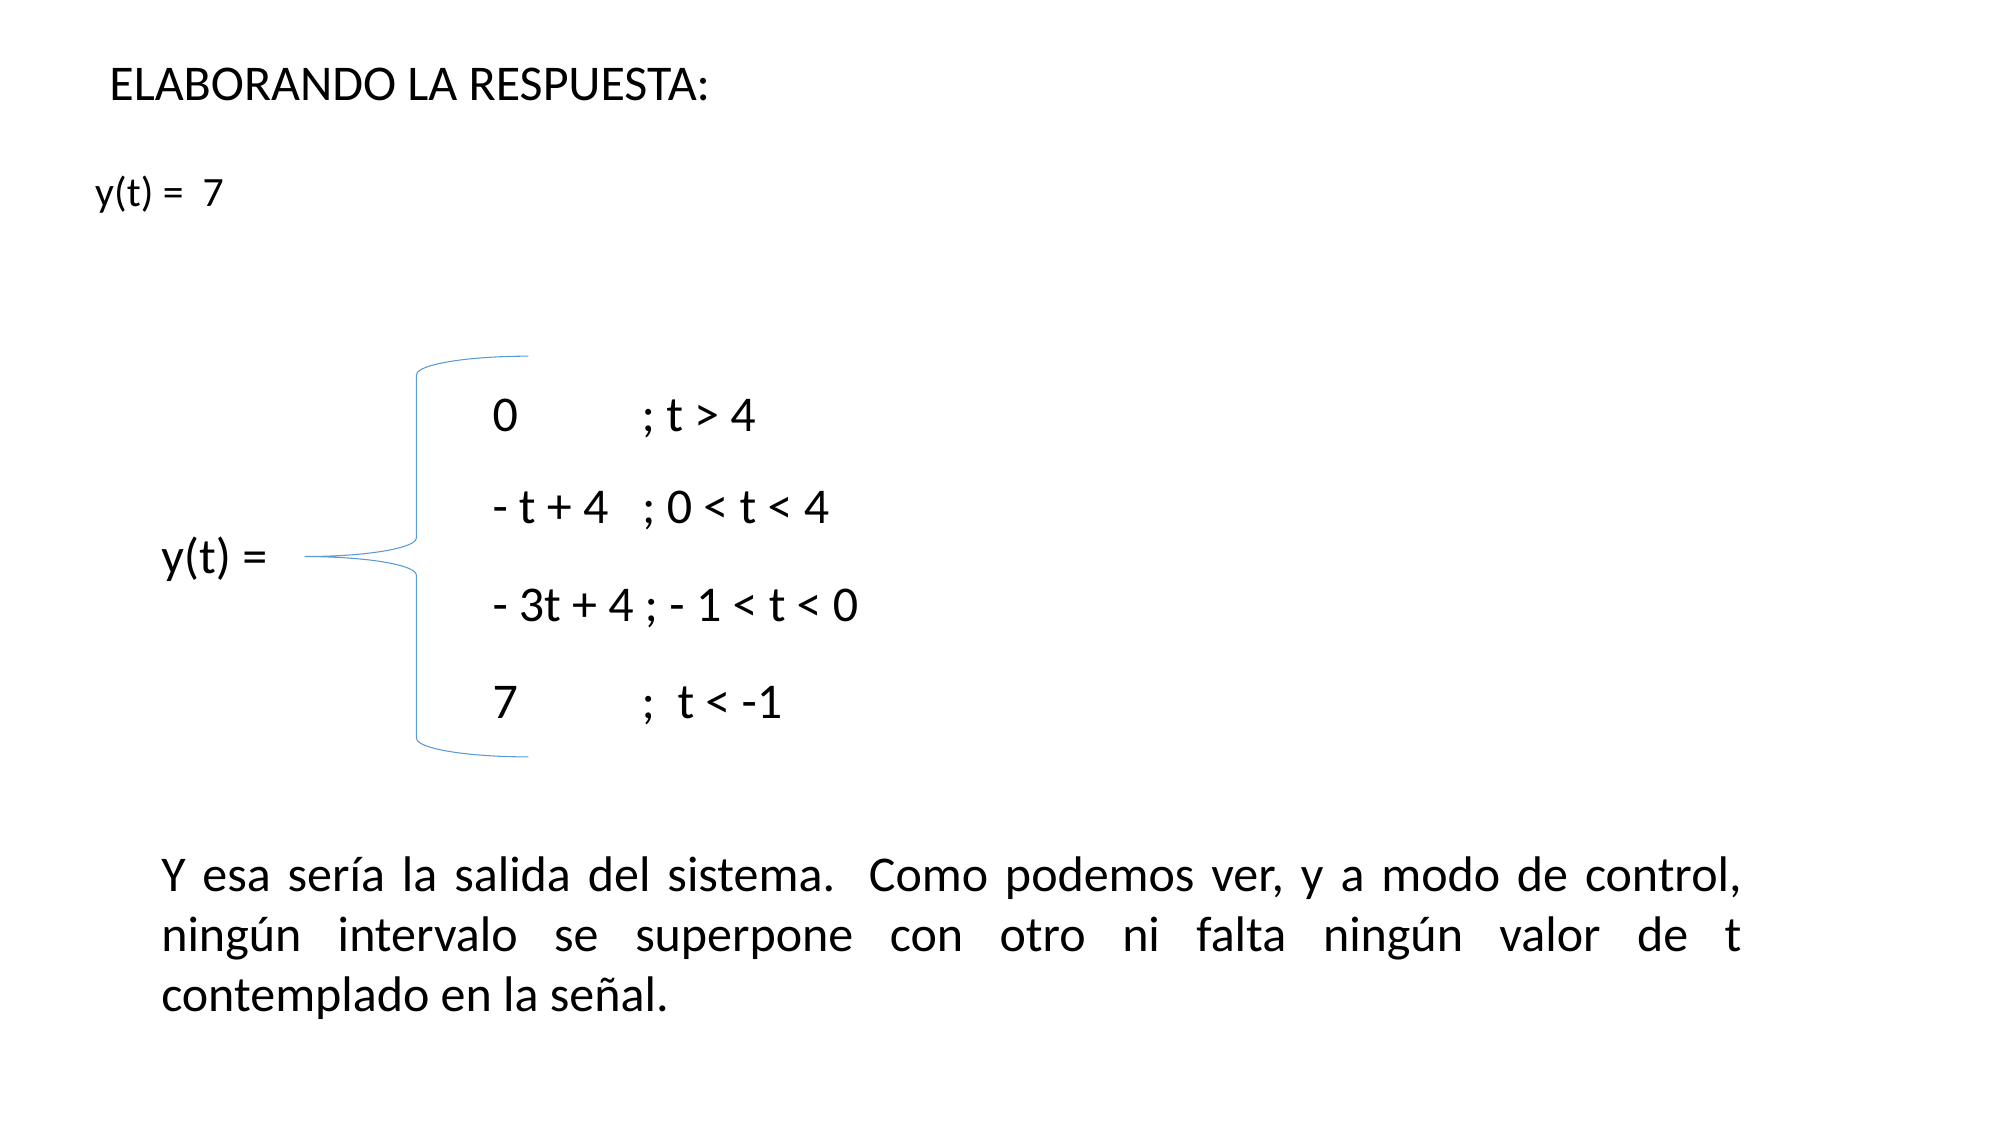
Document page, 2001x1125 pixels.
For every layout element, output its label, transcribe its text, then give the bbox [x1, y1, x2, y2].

text_box [304, 355, 529, 758]
text_box y(t) = [146, 515, 290, 591]
text_box ELABORANDO LA RESPUESTA: [94, 43, 924, 178]
text_box 7 ; t < -1 [477, 661, 990, 737]
text_box - 3t + 4 ; - 1 < t < 0 [477, 564, 990, 639]
text_box - t + 4 ; 0 < t < 4 [477, 466, 990, 542]
text_box Y esa sería la salida del sistema. Como podemos ver, y a modo de control, ningún intervalo se superpone con otro ni falta ningún valor de t contemplado en la señal. [146, 834, 1758, 1029]
text_box 0 ; t > 4 [477, 373, 990, 449]
